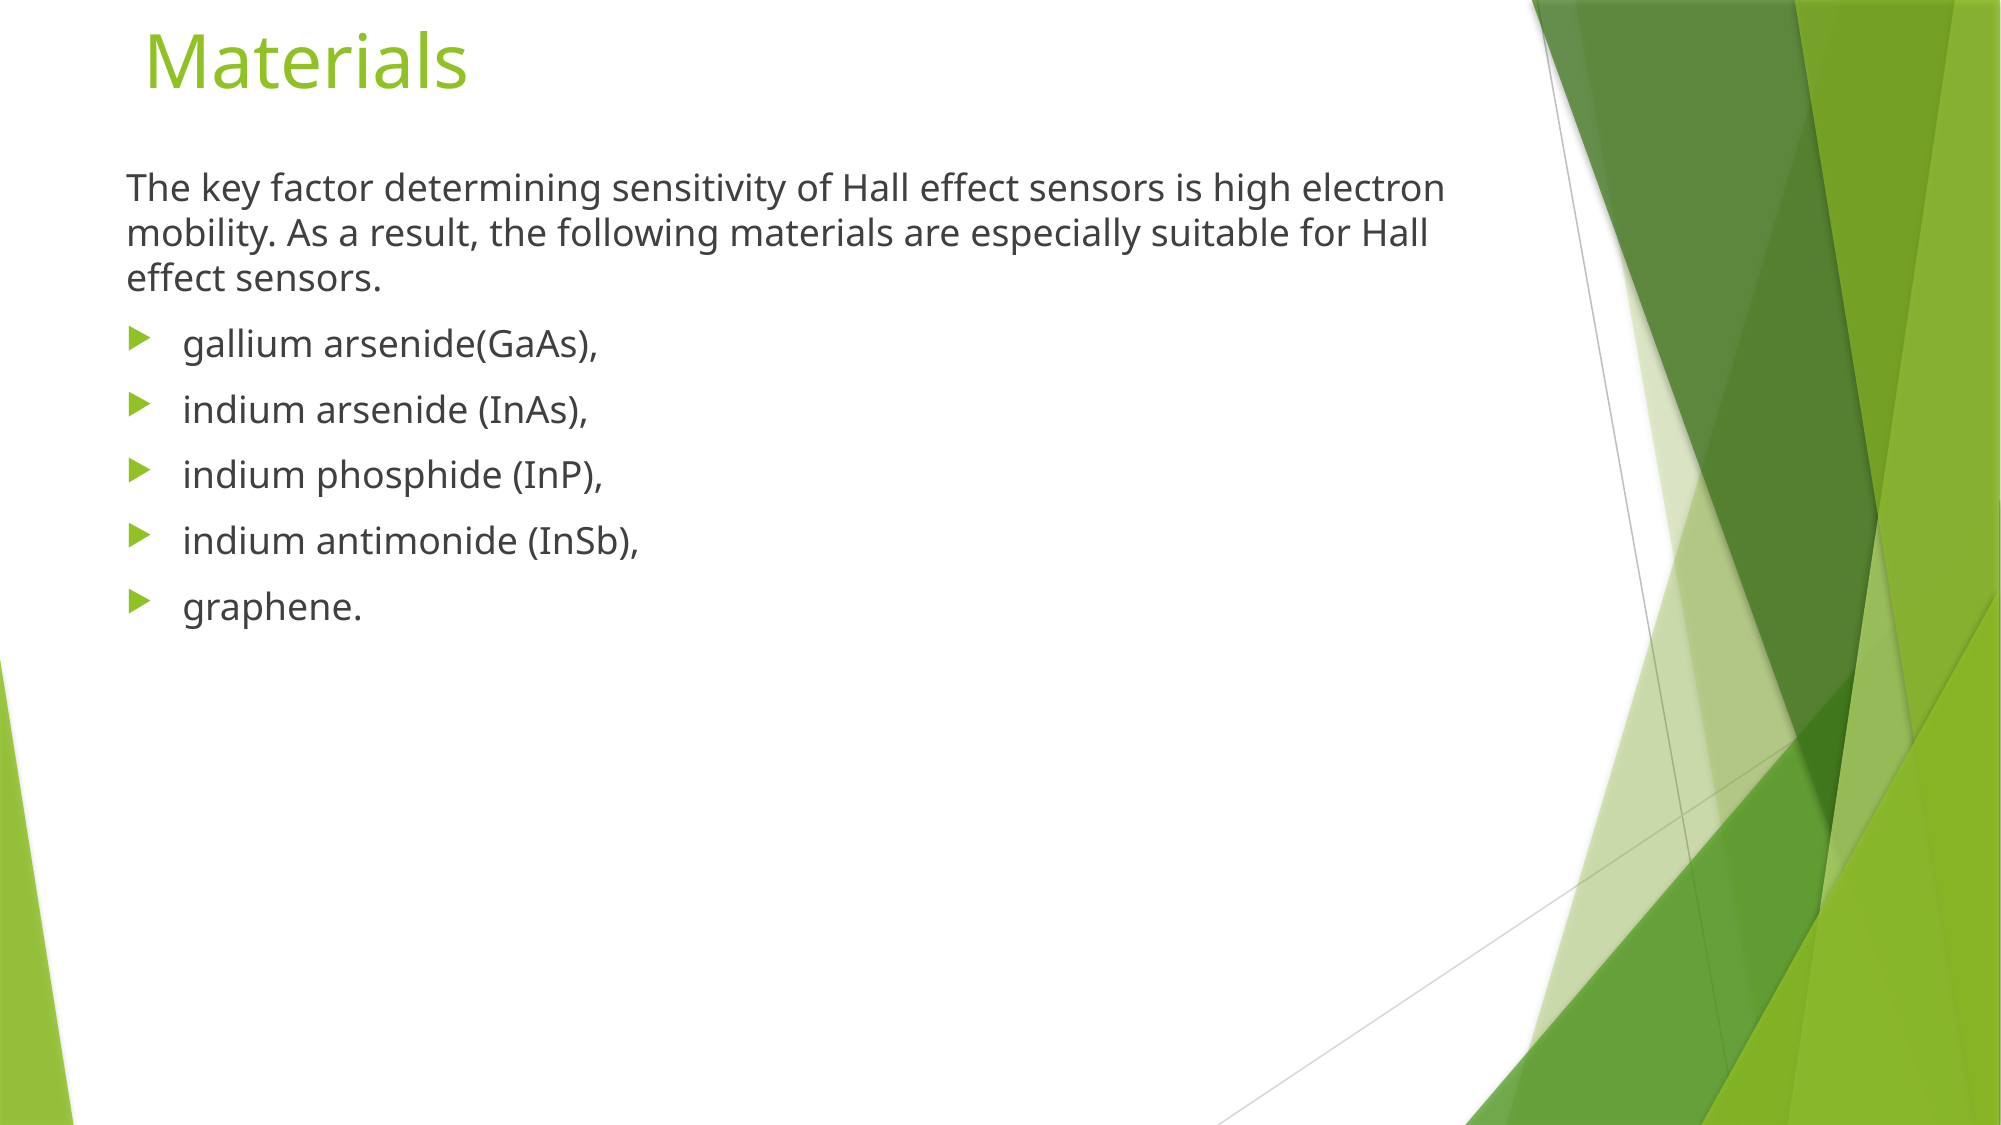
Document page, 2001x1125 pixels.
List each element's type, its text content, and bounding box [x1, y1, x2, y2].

title Materials [128, 5, 1691, 138]
list The key factor determining sensitivity of Hall effect sensors is high electron mobility. As a result, the following materials are especially suitable for Hall effect sensors. gallium arsenide(GaAs), indium arsenide (InAs), indium phosphide (InP), indium antimonide (InSb), graphene. [111, 156, 1522, 992]
